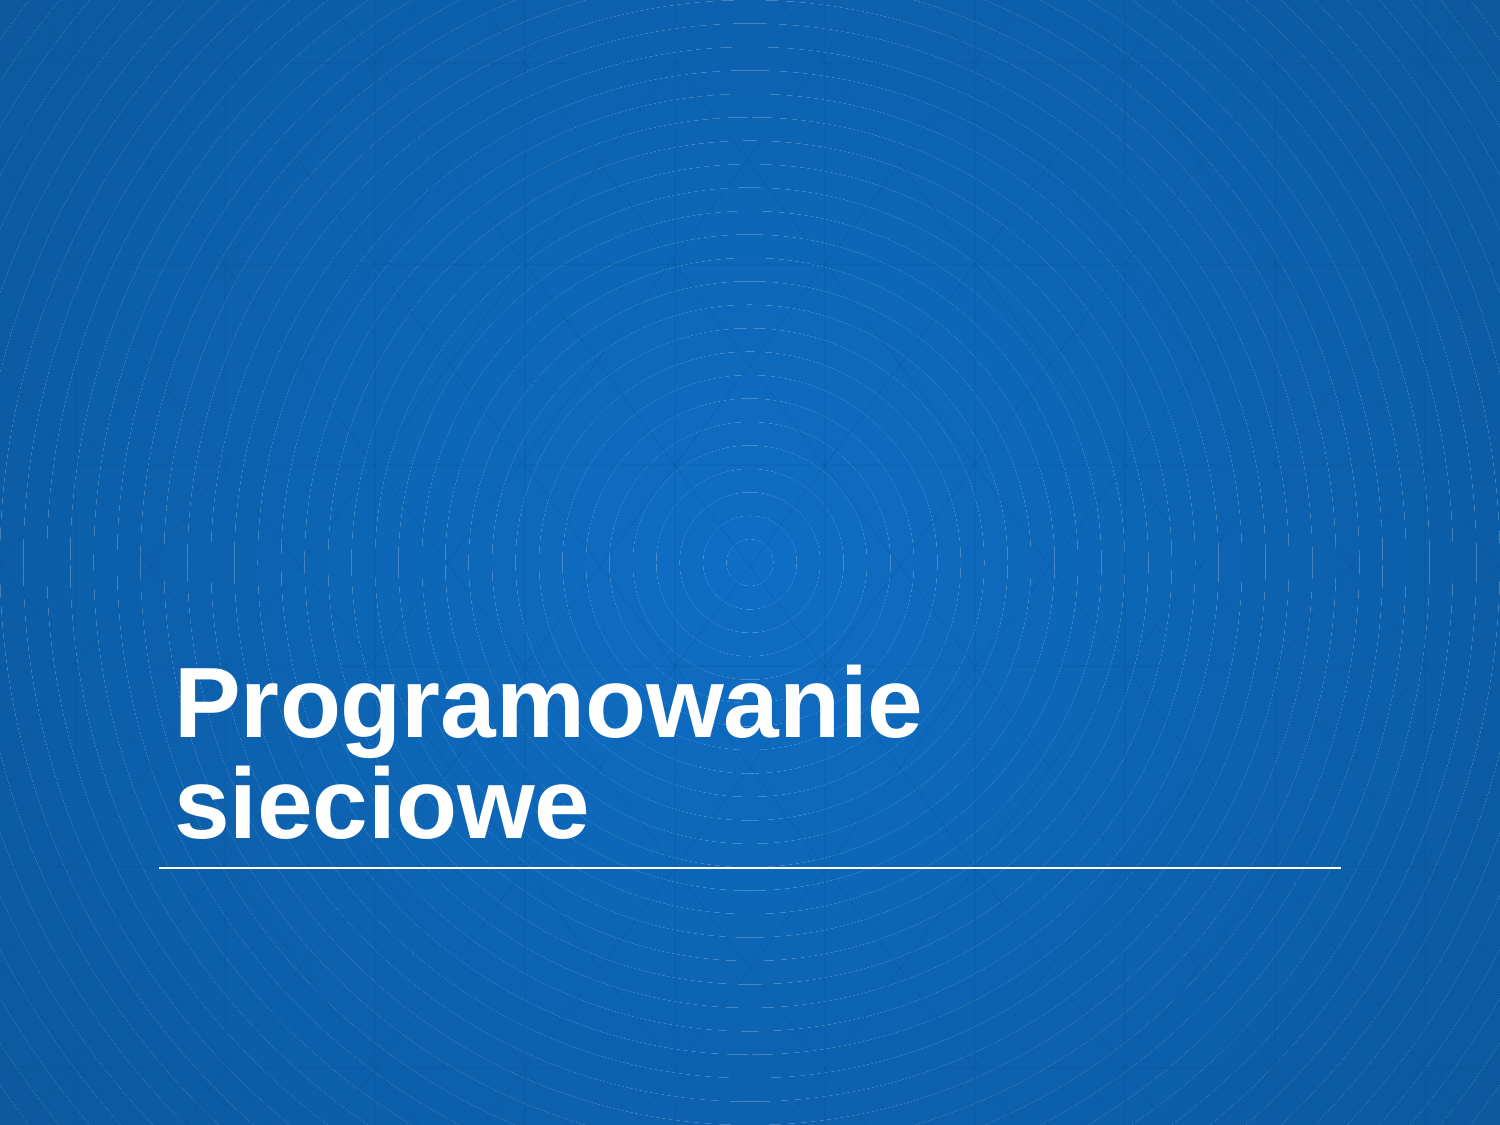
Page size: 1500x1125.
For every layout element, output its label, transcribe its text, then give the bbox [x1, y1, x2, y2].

title Programowanie sieciowe [159, 416, 1341, 867]
